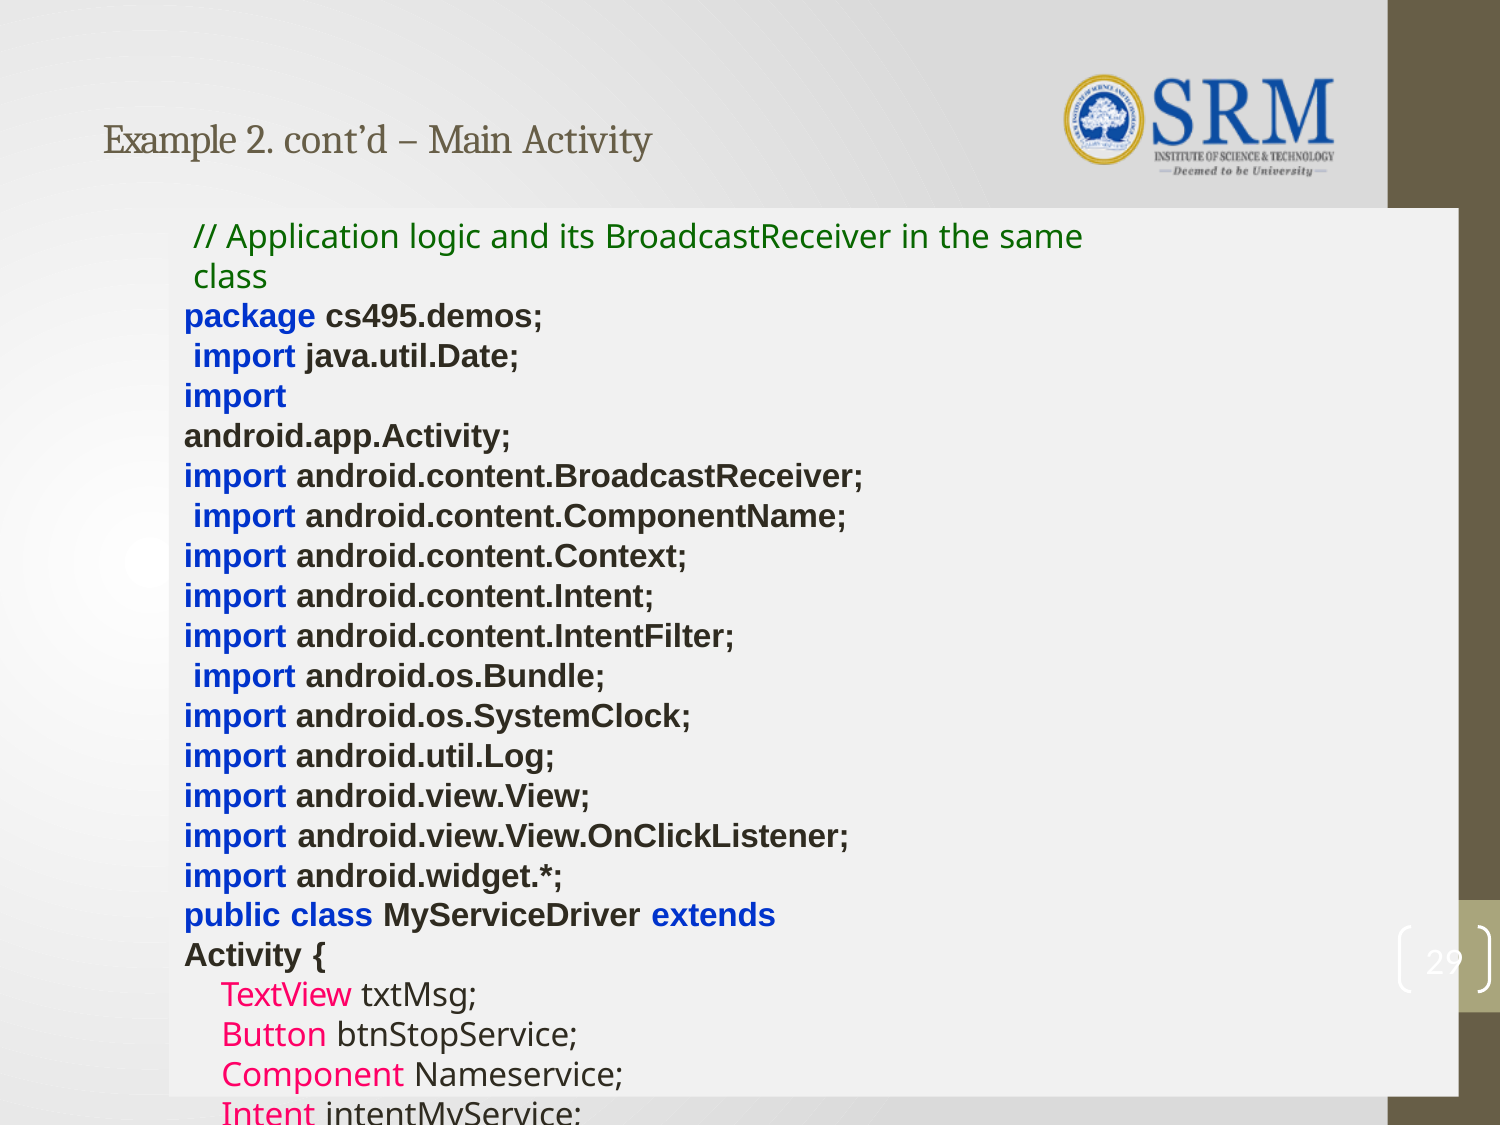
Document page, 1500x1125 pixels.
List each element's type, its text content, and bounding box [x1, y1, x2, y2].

picture [1062, 37, 1338, 208]
title Example 2. cont’d – Main Activity [100, 40, 762, 212]
text_box // Application logic and its BroadcastReceiver in the same class package cs495.demos; import java.util.Date; import android.app.Activity; import android.content.BroadcastReceiver; import android.content.ComponentName; import android.content.Context; import android.content.Intent; import android.content.IntentFilter; import android.os.Bundle; import android.os.SystemClock; import android.util.Log; import android.view.View; import android.view.View.OnClickListener; import android.widget.*; public class MyServiceDriver extends Activity { TextView txtMsg; Button btnStopService; Component Nameservice; Intent intentMyService; BroadcastReceiver receiver; [88, 212, 1128, 1125]
slide_number 29 [1397, 925, 1492, 994]
text_box [168, 208, 1459, 1097]
